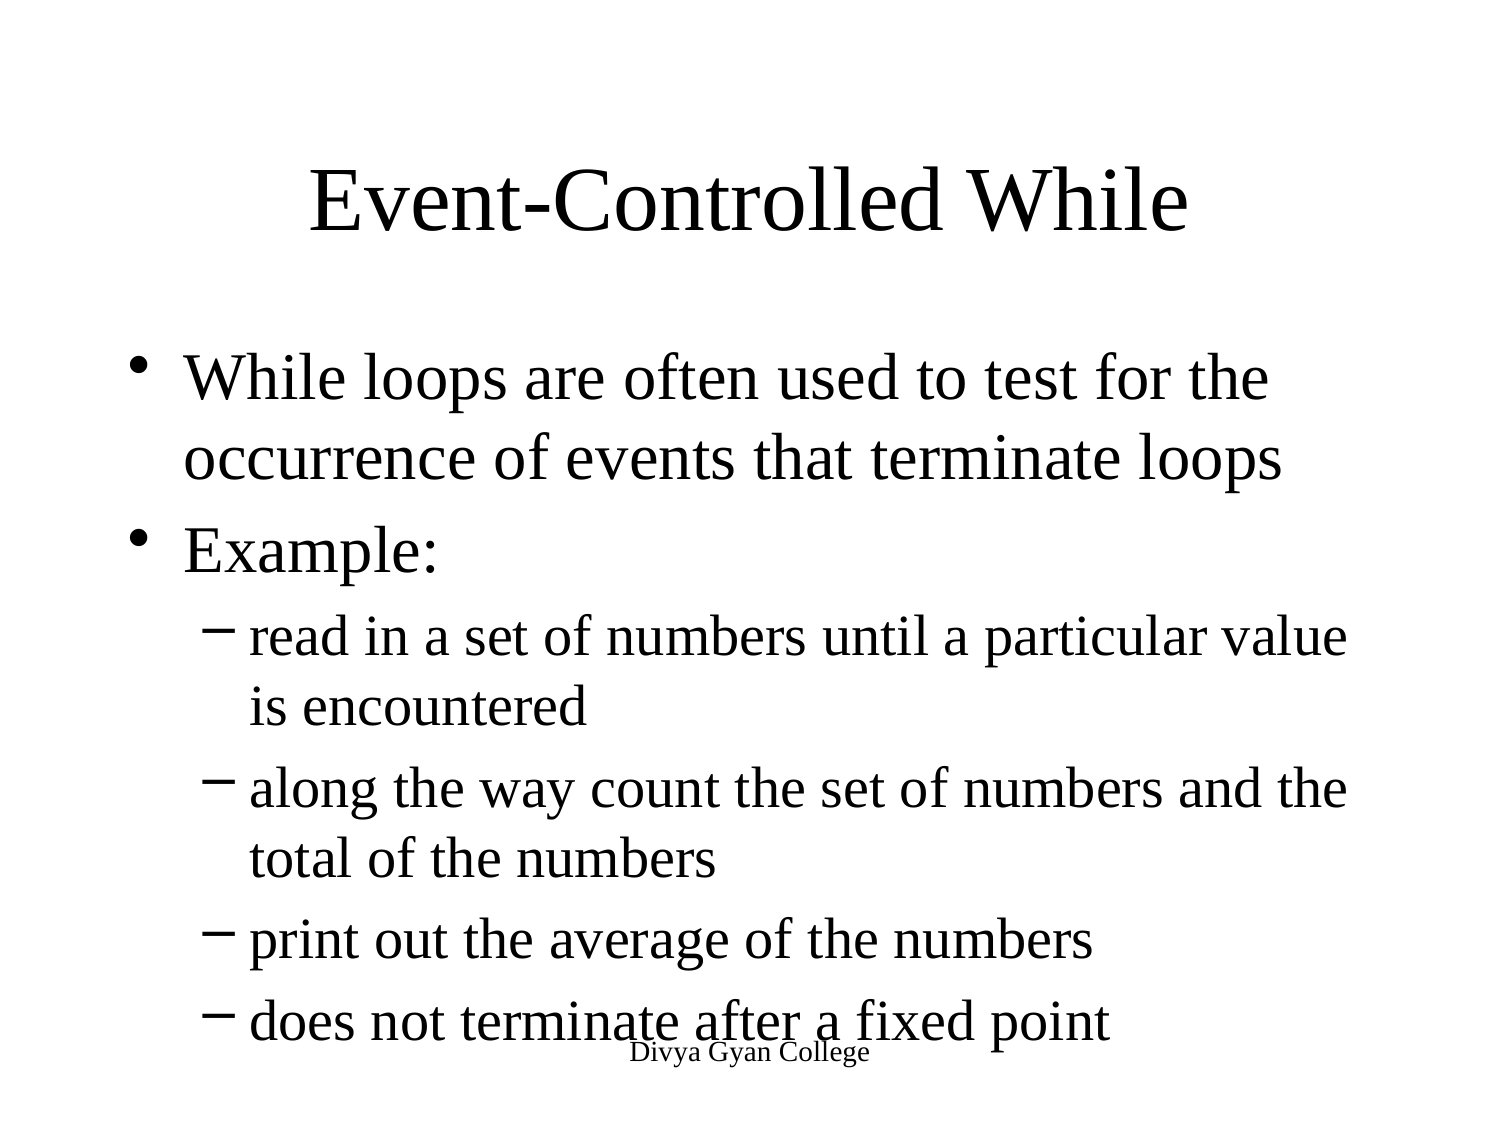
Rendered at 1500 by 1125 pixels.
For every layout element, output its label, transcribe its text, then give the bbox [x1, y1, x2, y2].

list While loops are often used to test for the occurrence of events that terminate loops Example: read in a set of numbers until a particular value is encountered along the way count the set of numbers and the total of the numbers print out the average of the numbers does not terminate after a fixed point [112, 324, 1388, 1000]
footer Divya Gyan College [512, 1025, 988, 1100]
title Event-Controlled While [112, 99, 1388, 288]
